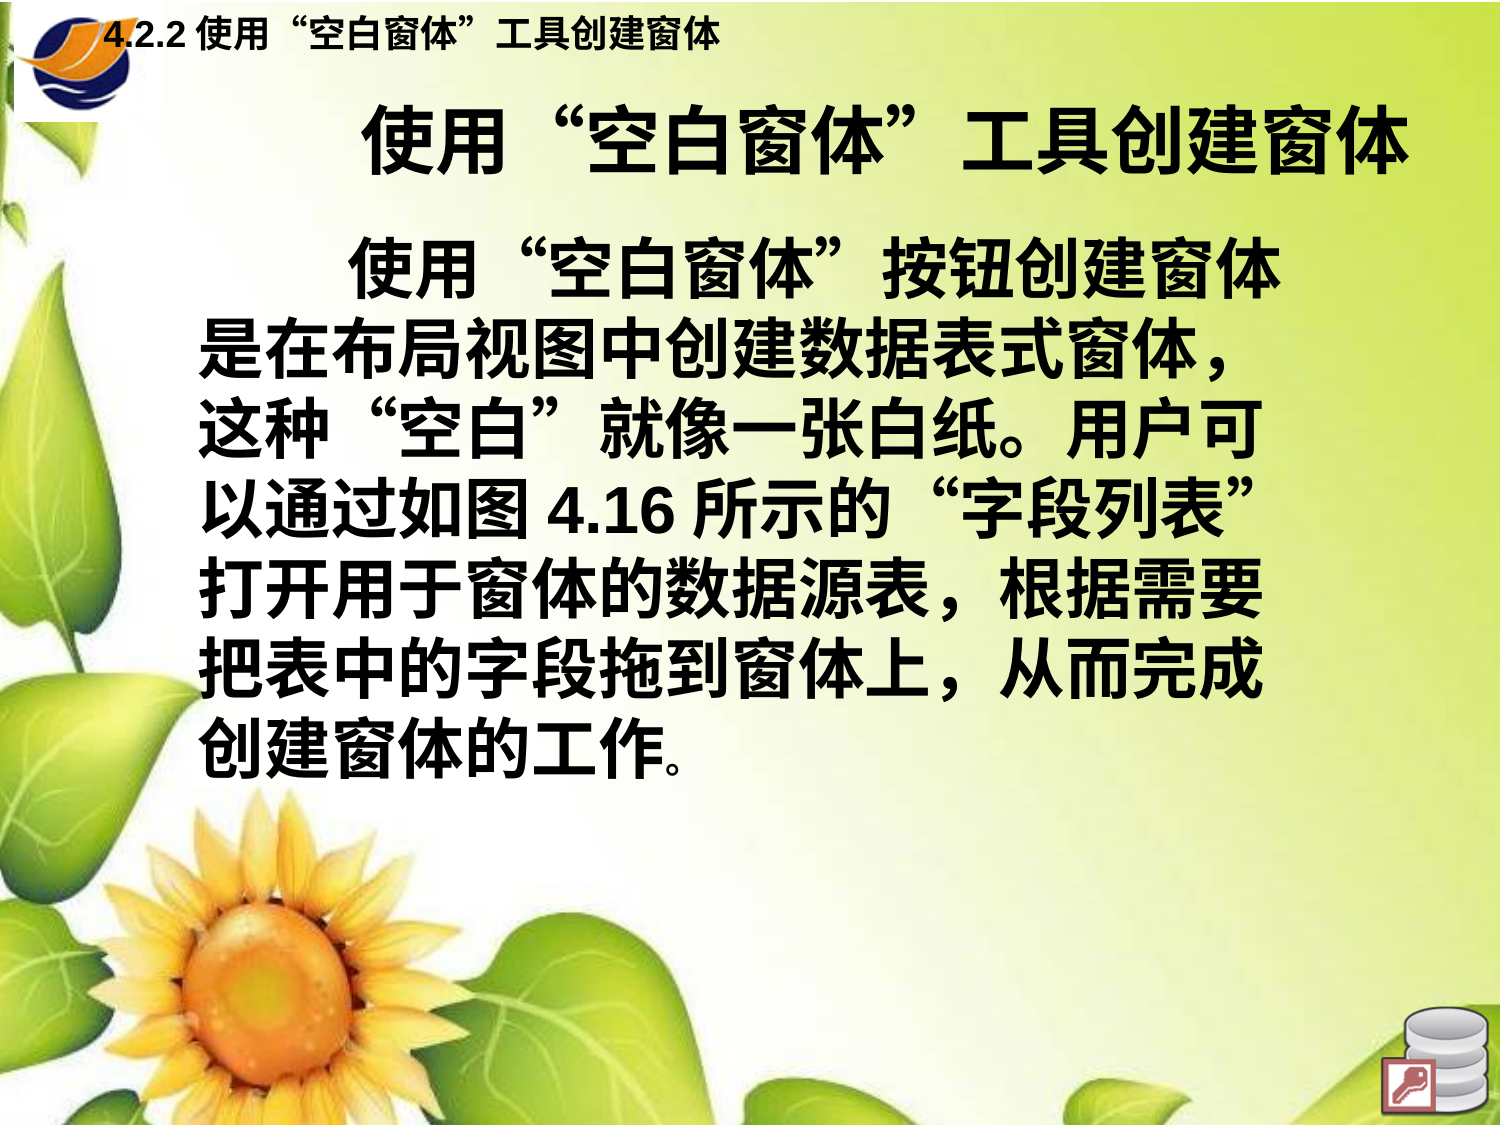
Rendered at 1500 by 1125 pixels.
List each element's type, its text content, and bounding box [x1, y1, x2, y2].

text_box 使用“空白窗体”按钮创建窗体是在布局视图中创建数据表式窗体，这种“空白”就像一张白纸。用户可以通过如图4.16所示的“字段列表”打开用于窗体的数据源表，根据需要把表中的字段拖到窗体上，从而完成创建窗体的工作。 [182, 219, 1341, 795]
text_box 4.2.2使用“空白窗体”工具创建窗体 [88, 2, 750, 63]
picture [0, 0, 1500, 1125]
title 使用“空白窗体”工具创建窗体 [171, 45, 1425, 233]
